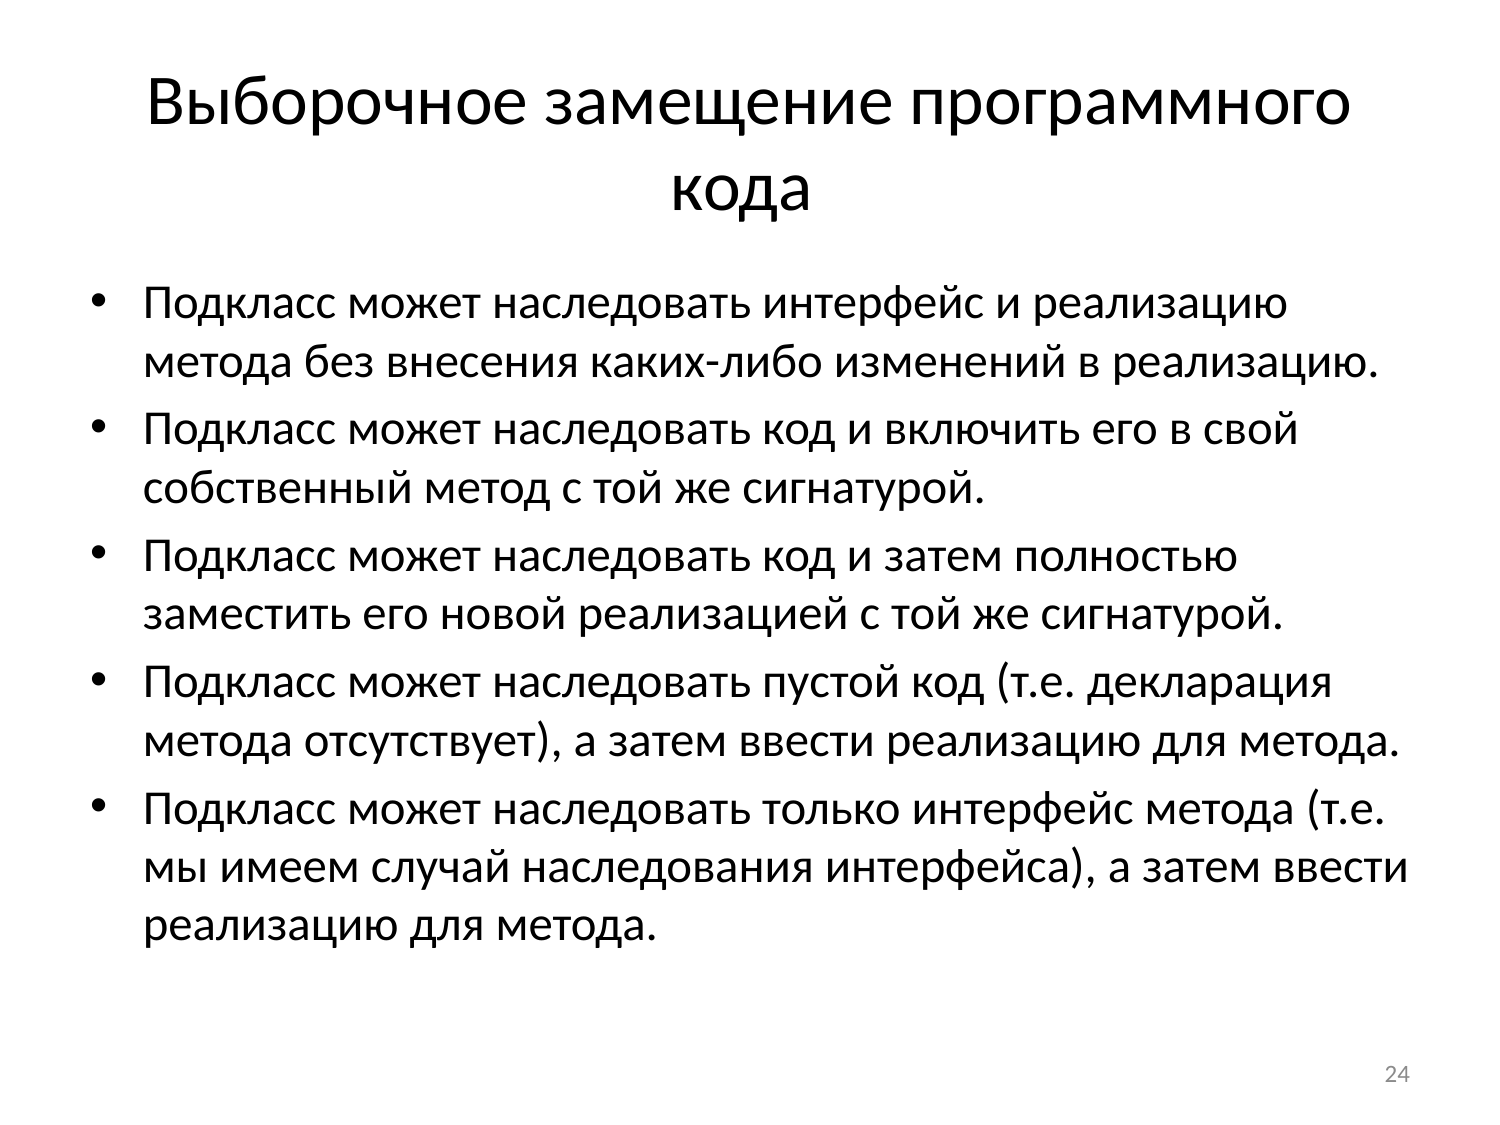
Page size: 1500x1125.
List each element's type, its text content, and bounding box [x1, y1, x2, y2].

list Подкласс может наследовать интерфейс и реализацию метода без внесения каких-либо изменений в реализацию. Подкласс может наследовать код и включить его в свой собственный метод с той же сигнатурой. Подкласс может наследовать код и затем полностью заместить его новой реализацией с той же сигнатурой. Подкласс может наследовать пустой код (т.е. декларация метода отсутствует), а затем ввести реализацию для метода. Подкласс может наследовать только интерфейс метода (т.е. мы имеем случай наследования интерфейса), а затем ввести реализацию для метода. [75, 262, 1425, 1005]
slide_number 24 [1074, 1042, 1425, 1103]
title Выборочное замещение программного кода [75, 45, 1425, 233]
